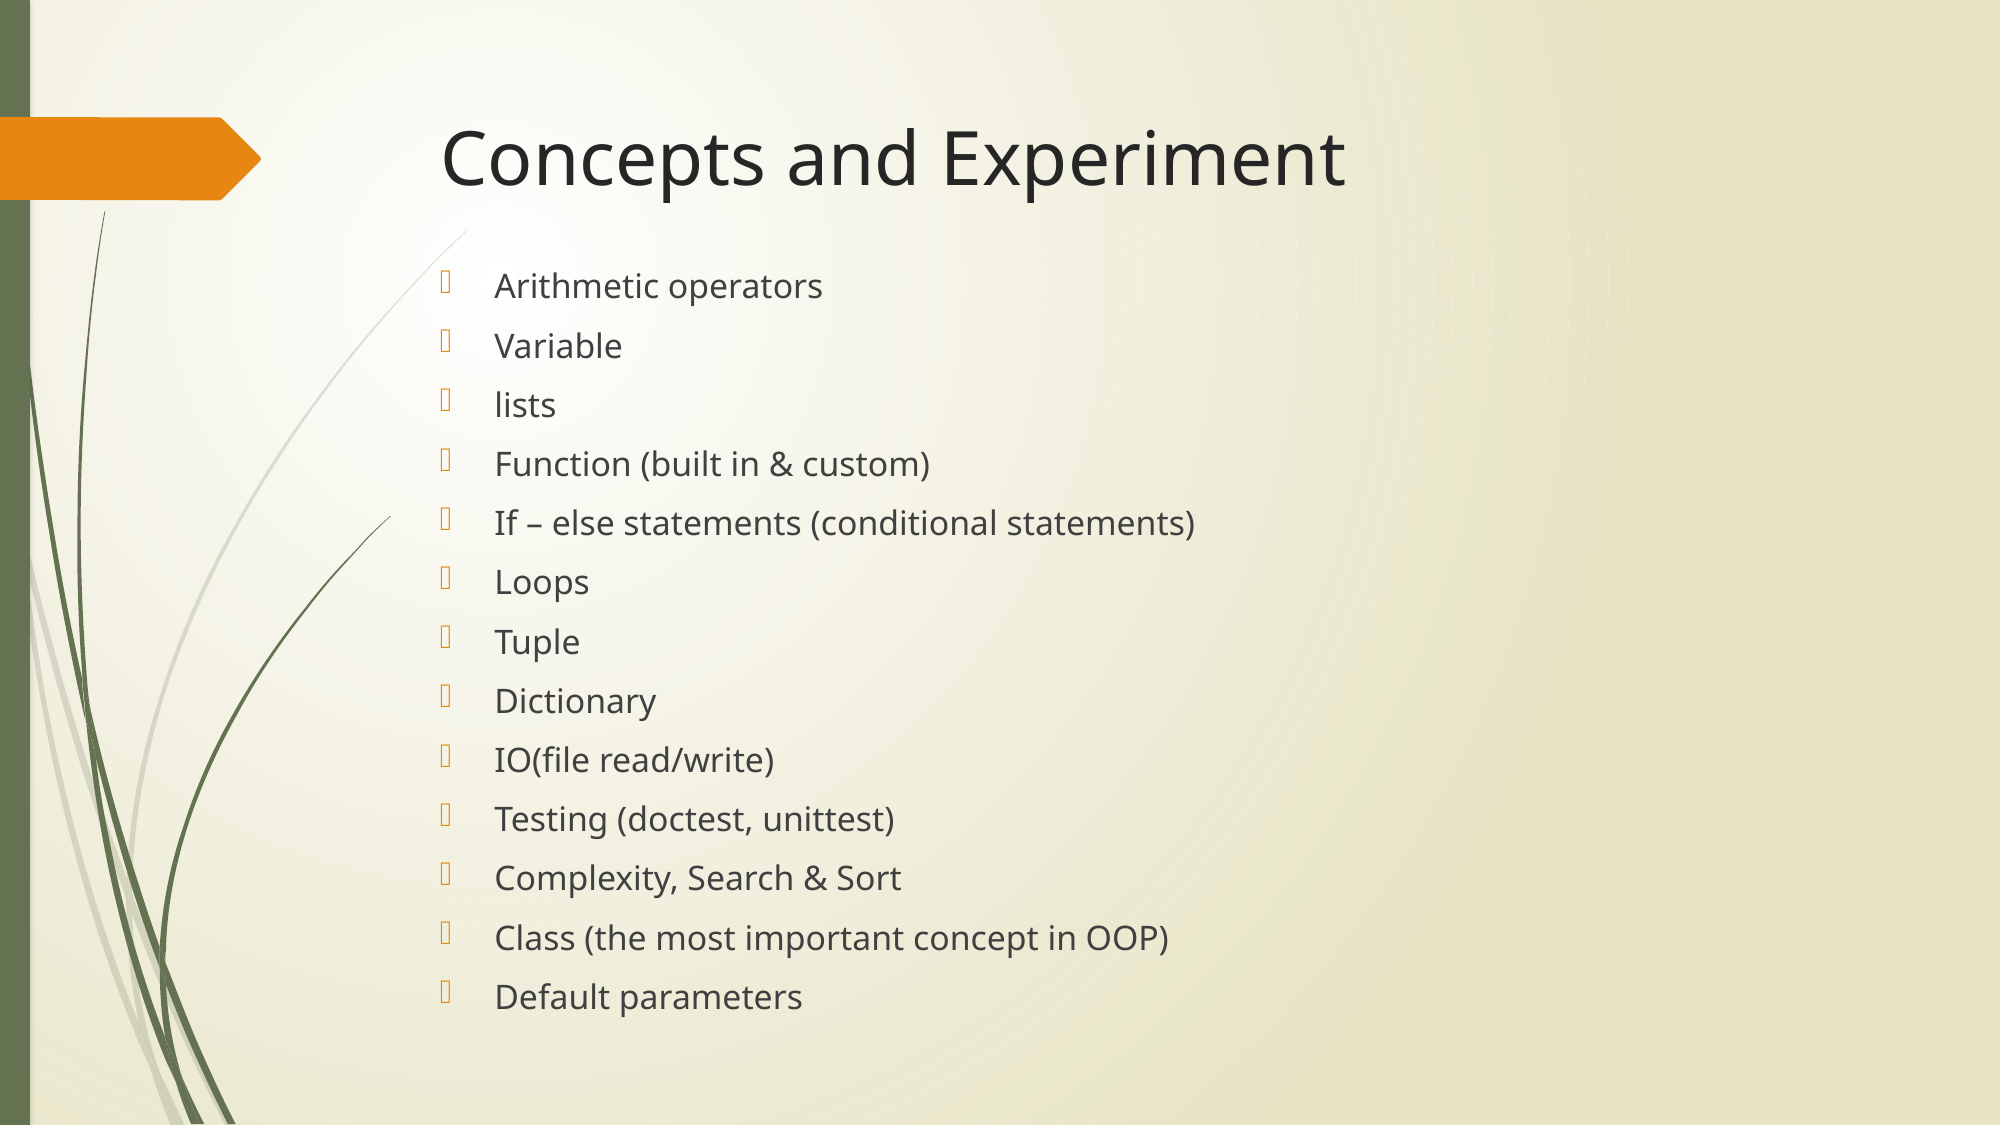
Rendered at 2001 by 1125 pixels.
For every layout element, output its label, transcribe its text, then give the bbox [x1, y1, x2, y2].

list Arithmetic operators Variable lists Function (built in & custom) If – else statements (conditional statements) Loops Tuple Dictionary IO(file read/write) Testing (doctest, unittest) Complexity, Search & Sort Class (the most important concept in OOP) Default parameters [424, 257, 1888, 1027]
title Concepts and Experiment [425, 102, 1888, 257]
